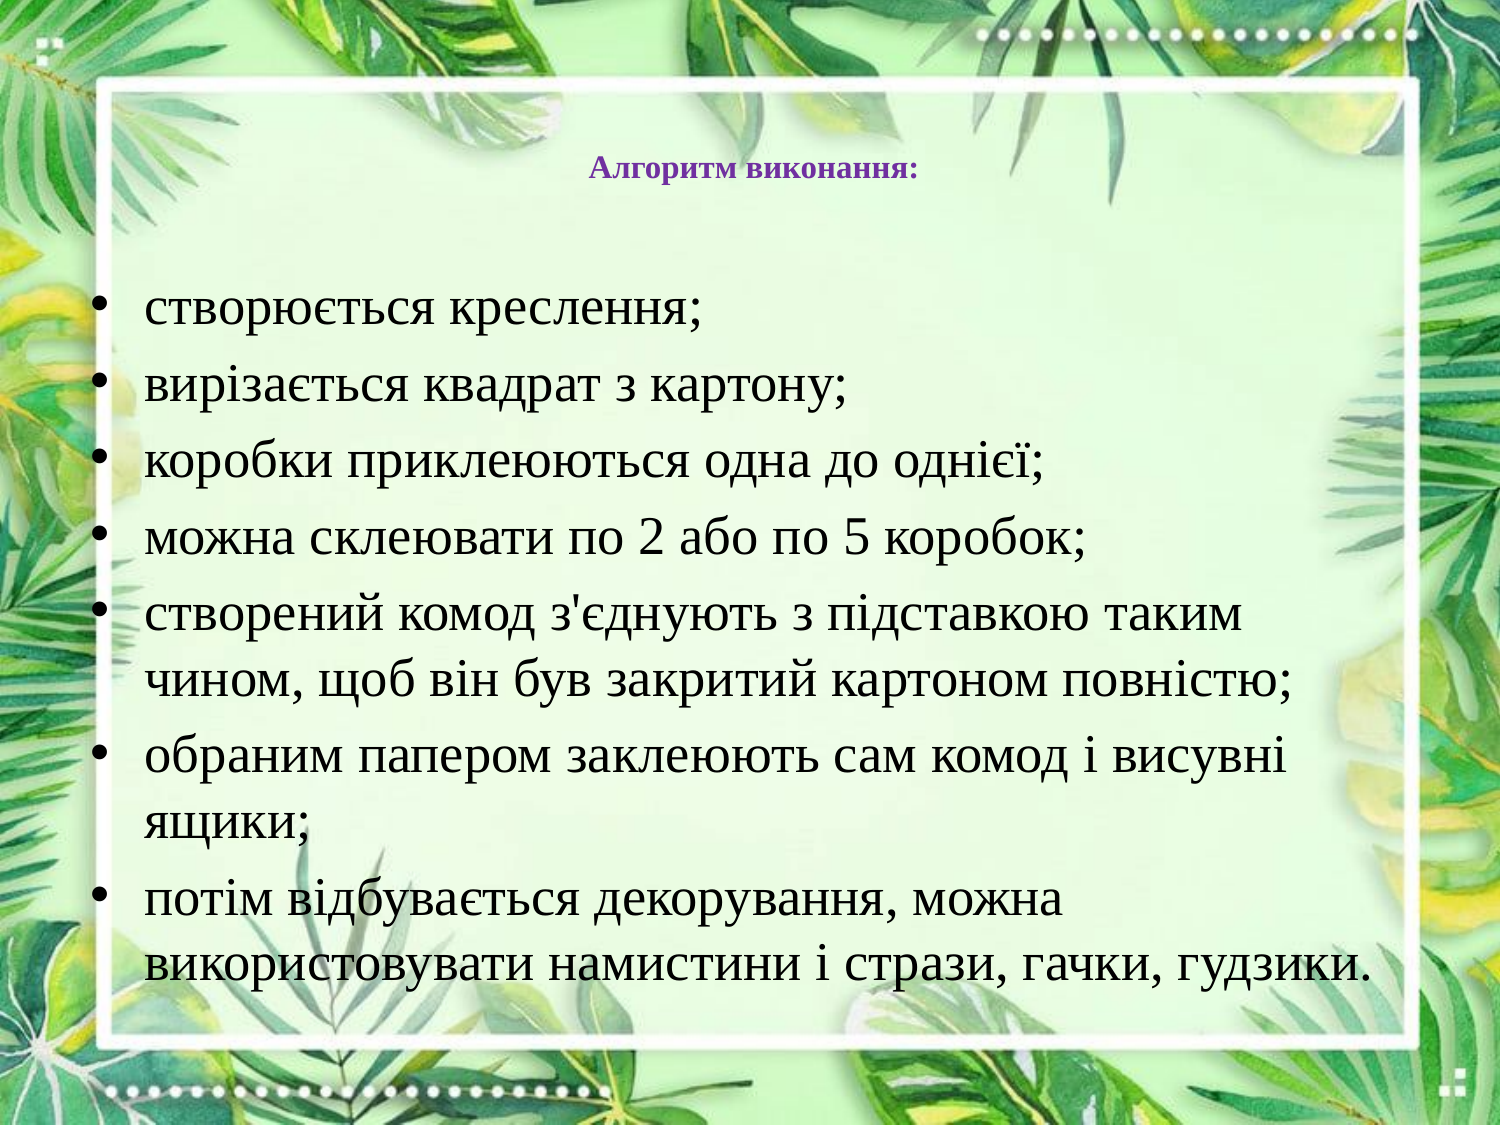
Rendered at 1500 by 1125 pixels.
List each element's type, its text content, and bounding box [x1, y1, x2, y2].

title Алгоритм виконання: [79, 137, 1430, 233]
list створюється креслення; вирізається квадрат з картону; коробки приклеюються одна до однієї; можна склеювати по 2 або по 5 коробок; створений комод з'єднують з підставкою таким чином, щоб він був закритий картоном повністю; обраним папером заклеюють сам комод і висувні ящики; потім відбувається декорування, можна використовувати намистини і стрази, гачки, гудзики. [75, 262, 1425, 1005]
picture [0, 0, 1500, 1125]
